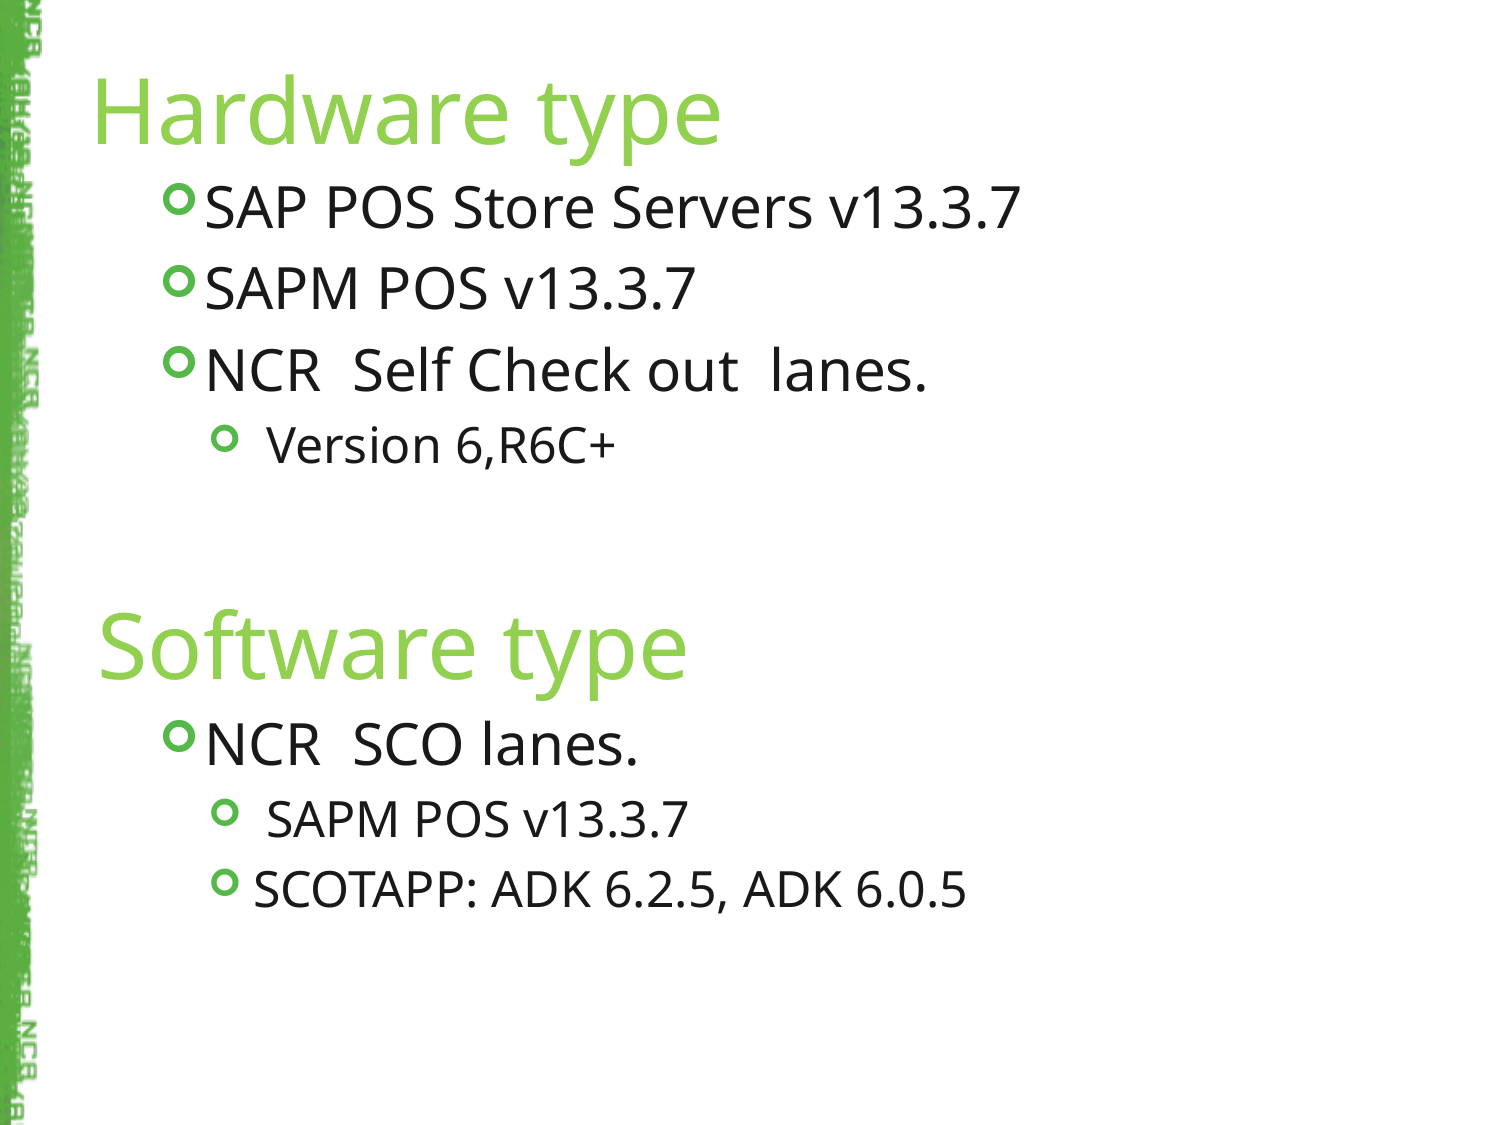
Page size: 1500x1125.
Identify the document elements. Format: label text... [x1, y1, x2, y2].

text_box Software type [83, 579, 1433, 768]
text_box SAP POS Store Servers v13.3.7 SAPM POS v13.3.7 NCR Self Check out lanes. Version 6,R6C+ [132, 162, 1417, 579]
text_box NCR SCO lanes. SAPM POS v13.3.7 SCOTAPP: ADK 6.2.5, ADK 6.0.5 [133, 768, 1358, 976]
picture [0, 0, 42, 1125]
title Hardware type [75, 45, 1425, 233]
